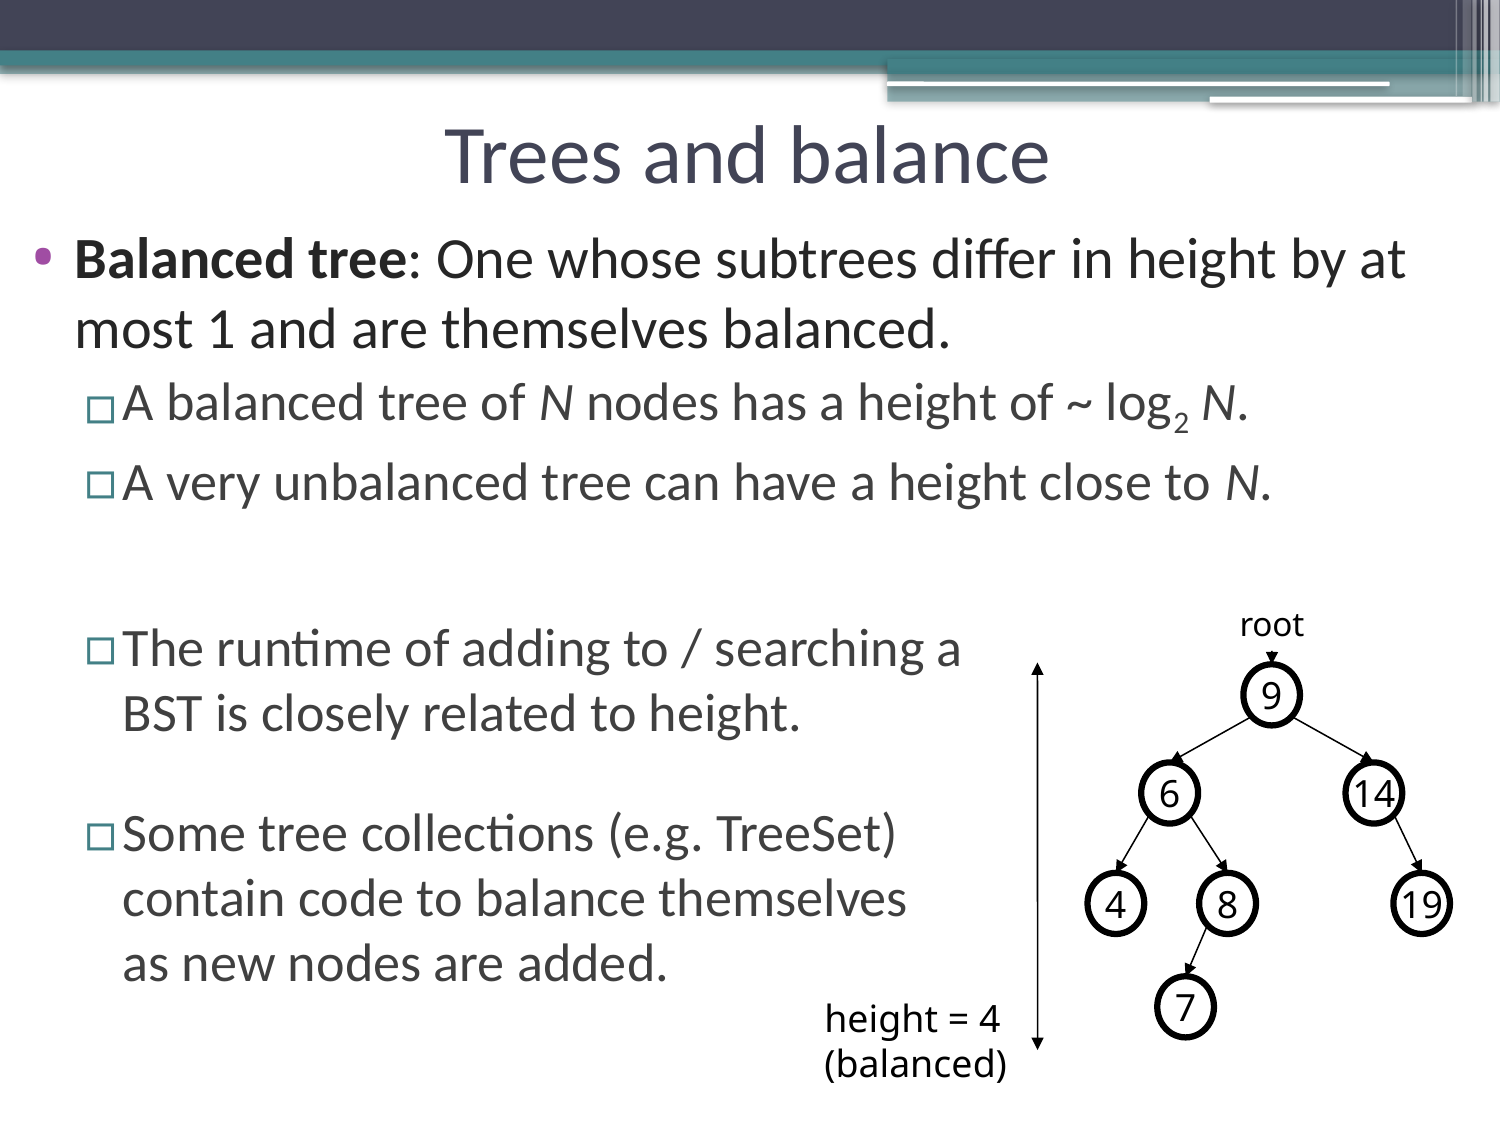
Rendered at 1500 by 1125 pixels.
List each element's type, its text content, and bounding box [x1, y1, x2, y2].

title Trees and balance [73, 62, 1424, 212]
list Balanced tree: One whose subtrees differ in height by at most 1 and are themselves balanced. A balanced tree of N nodes has a height of ~ log2 N. A very unbalanced tree can have a height close to N. The runtime of adding to / searching a BST is closely related to height. Some tree collections (e.g. TreeSet) contain code to balance themselves as new nodes are added. [0, 212, 1500, 1125]
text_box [1087, 596, 1451, 1038]
text_box [1031, 662, 1044, 1051]
text_box height = 4 (balanced) [809, 987, 1022, 1093]
